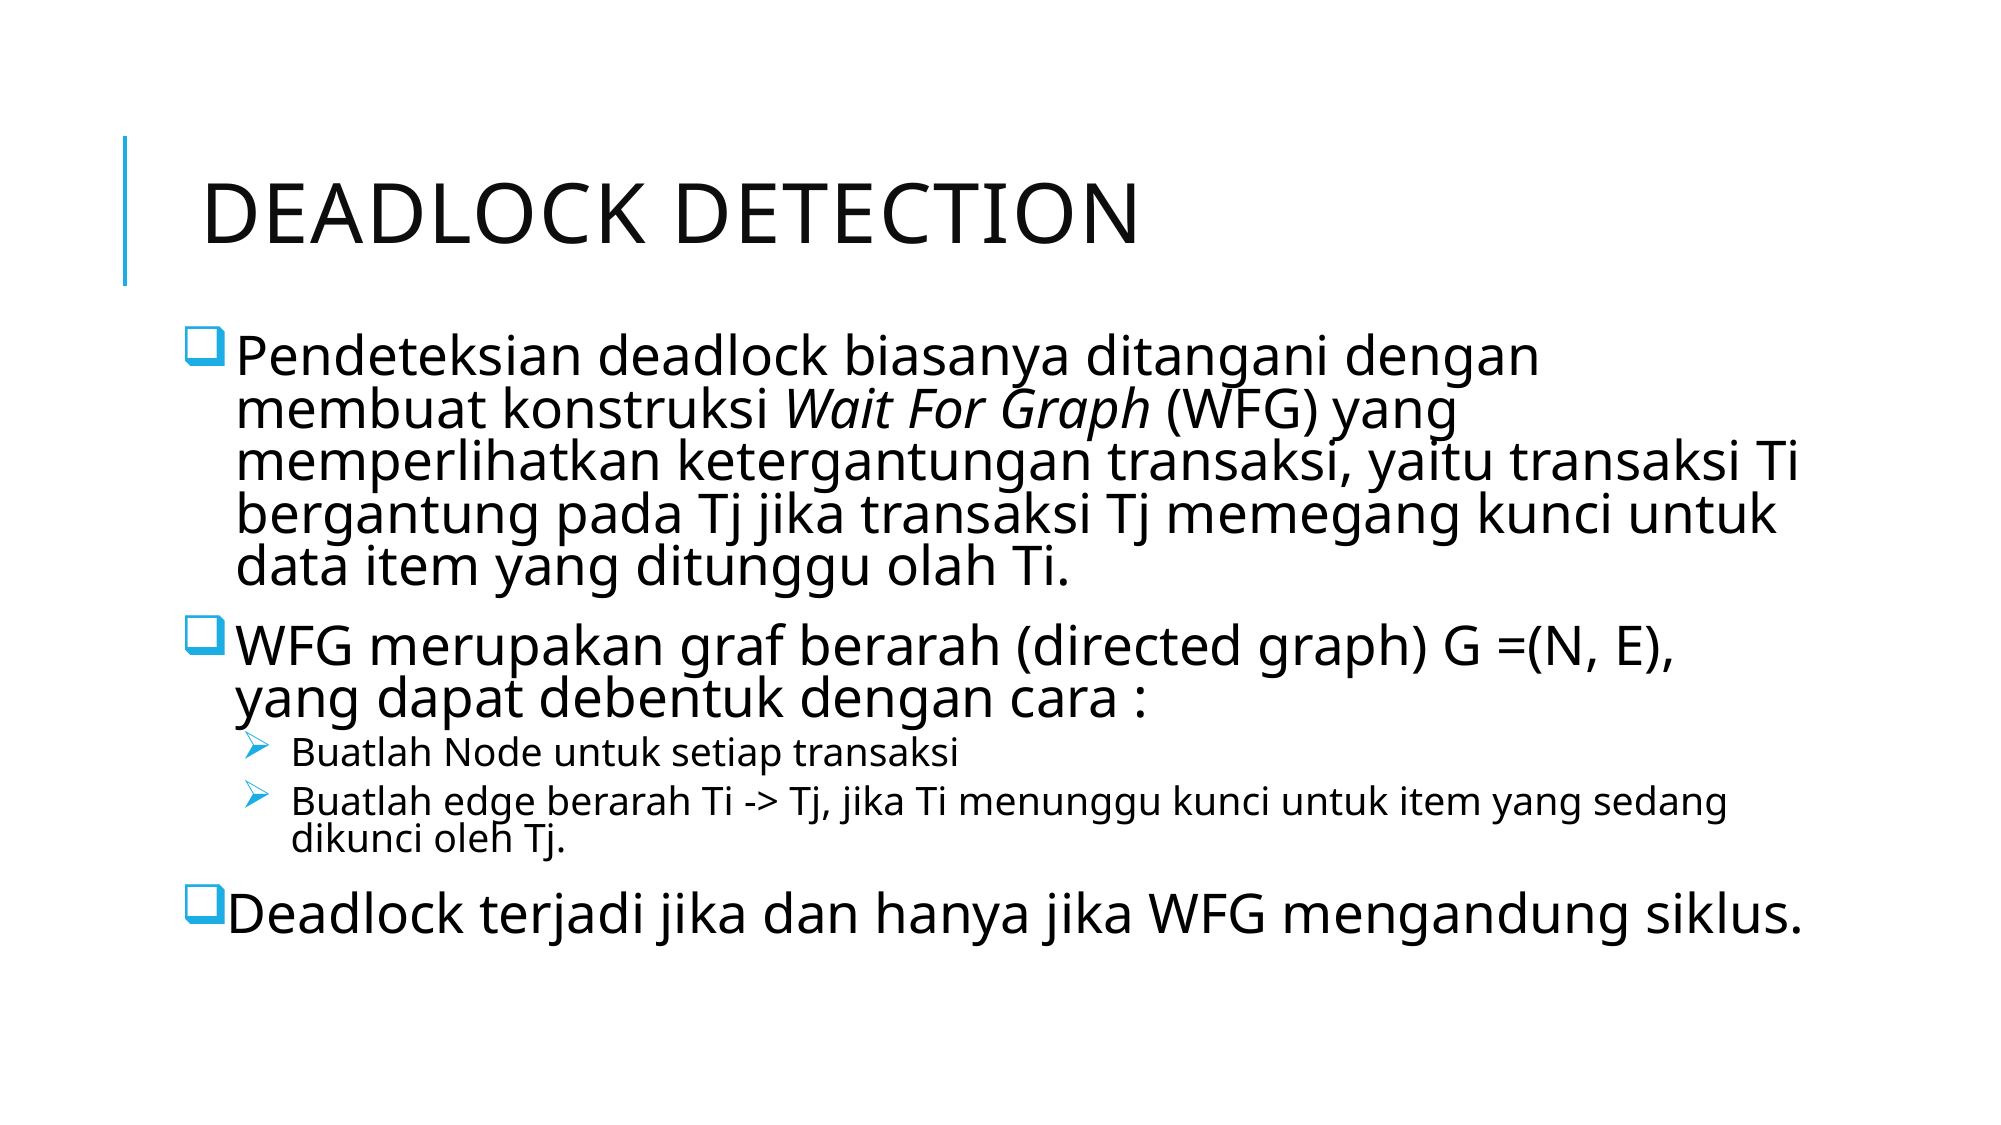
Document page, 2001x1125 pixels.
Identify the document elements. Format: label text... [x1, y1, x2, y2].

list Pendeteksian deadlock biasanya ditangani dengan membuat konstruksi Wait For Graph (WFG) yang memperlihatkan ketergantungan transaksi, yaitu transaksi Ti bergantung pada Tj jika transaksi Tj memegang kunci untuk data item yang ditunggu olah Ti. WFG merupakan graf berarah (directed graph) G =(N, E), yang dapat debentuk dengan cara : Buatlah Node untuk setiap transaksi Buatlah edge berarah Ti -> Tj, jika Ti menunggu kunci untuk item yang sedang dikunci oleh Tj. Deadlock terjadi jika dan hanya jika WFG mengandung siklus. [173, 326, 1816, 1005]
title Deadlock Detection [184, 160, 1792, 279]
